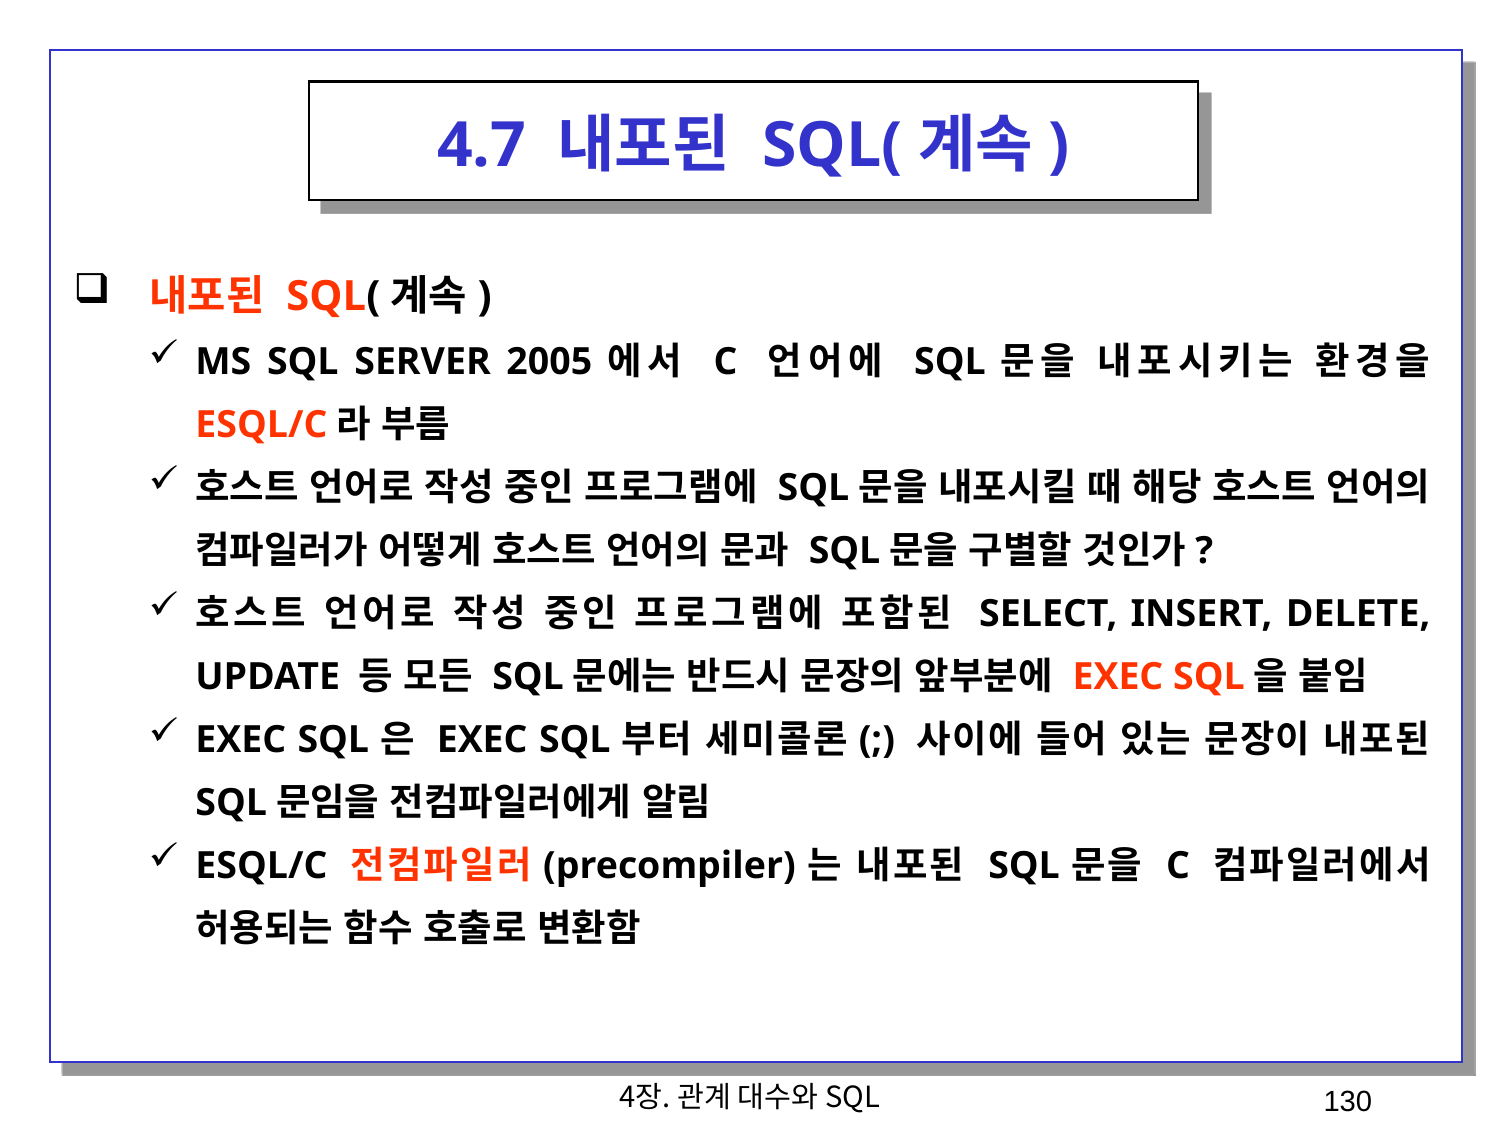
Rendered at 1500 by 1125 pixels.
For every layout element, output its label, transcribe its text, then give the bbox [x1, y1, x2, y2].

text_box 4.7 내포된 SQL(계속) [308, 81, 1198, 201]
list 내포된 SQL(계속) MS SQL SERVER 2005에서 C 언어에 SQL문을 내포시키는 환경을 ESQL/C라 부름 호스트 언어로 작성 중인 프로그램에 SQL문을 내포시킬 때 해당 호스트 언어의 컴파일러가 어떻게 호스트 언어의 문과 SQL문을 구별할 것인가? 호스트 언어로 작성 중인 프로그램에 포함된 SELECT, INSERT, DELETE, UPDATE 등 모든 SQL문에는 반드시 문장의 앞부분에 EXEC SQL을 붙임 EXEC SQL은 EXEC SQL부터 세미콜론(;) 사이에 들어 있는 문장이 내포된 SQL문임을 전컴파일러에게 알림 ESQL/C 전컴파일러(precompiler)는 내포된 SQL문을 C 컴파일러에서 허용되는 함수 호출로 변환함 [58, 241, 1447, 1046]
footer 4장. 관계 대수와 SQL [512, 1074, 988, 1125]
slide_number 130 [1074, 1074, 1388, 1125]
